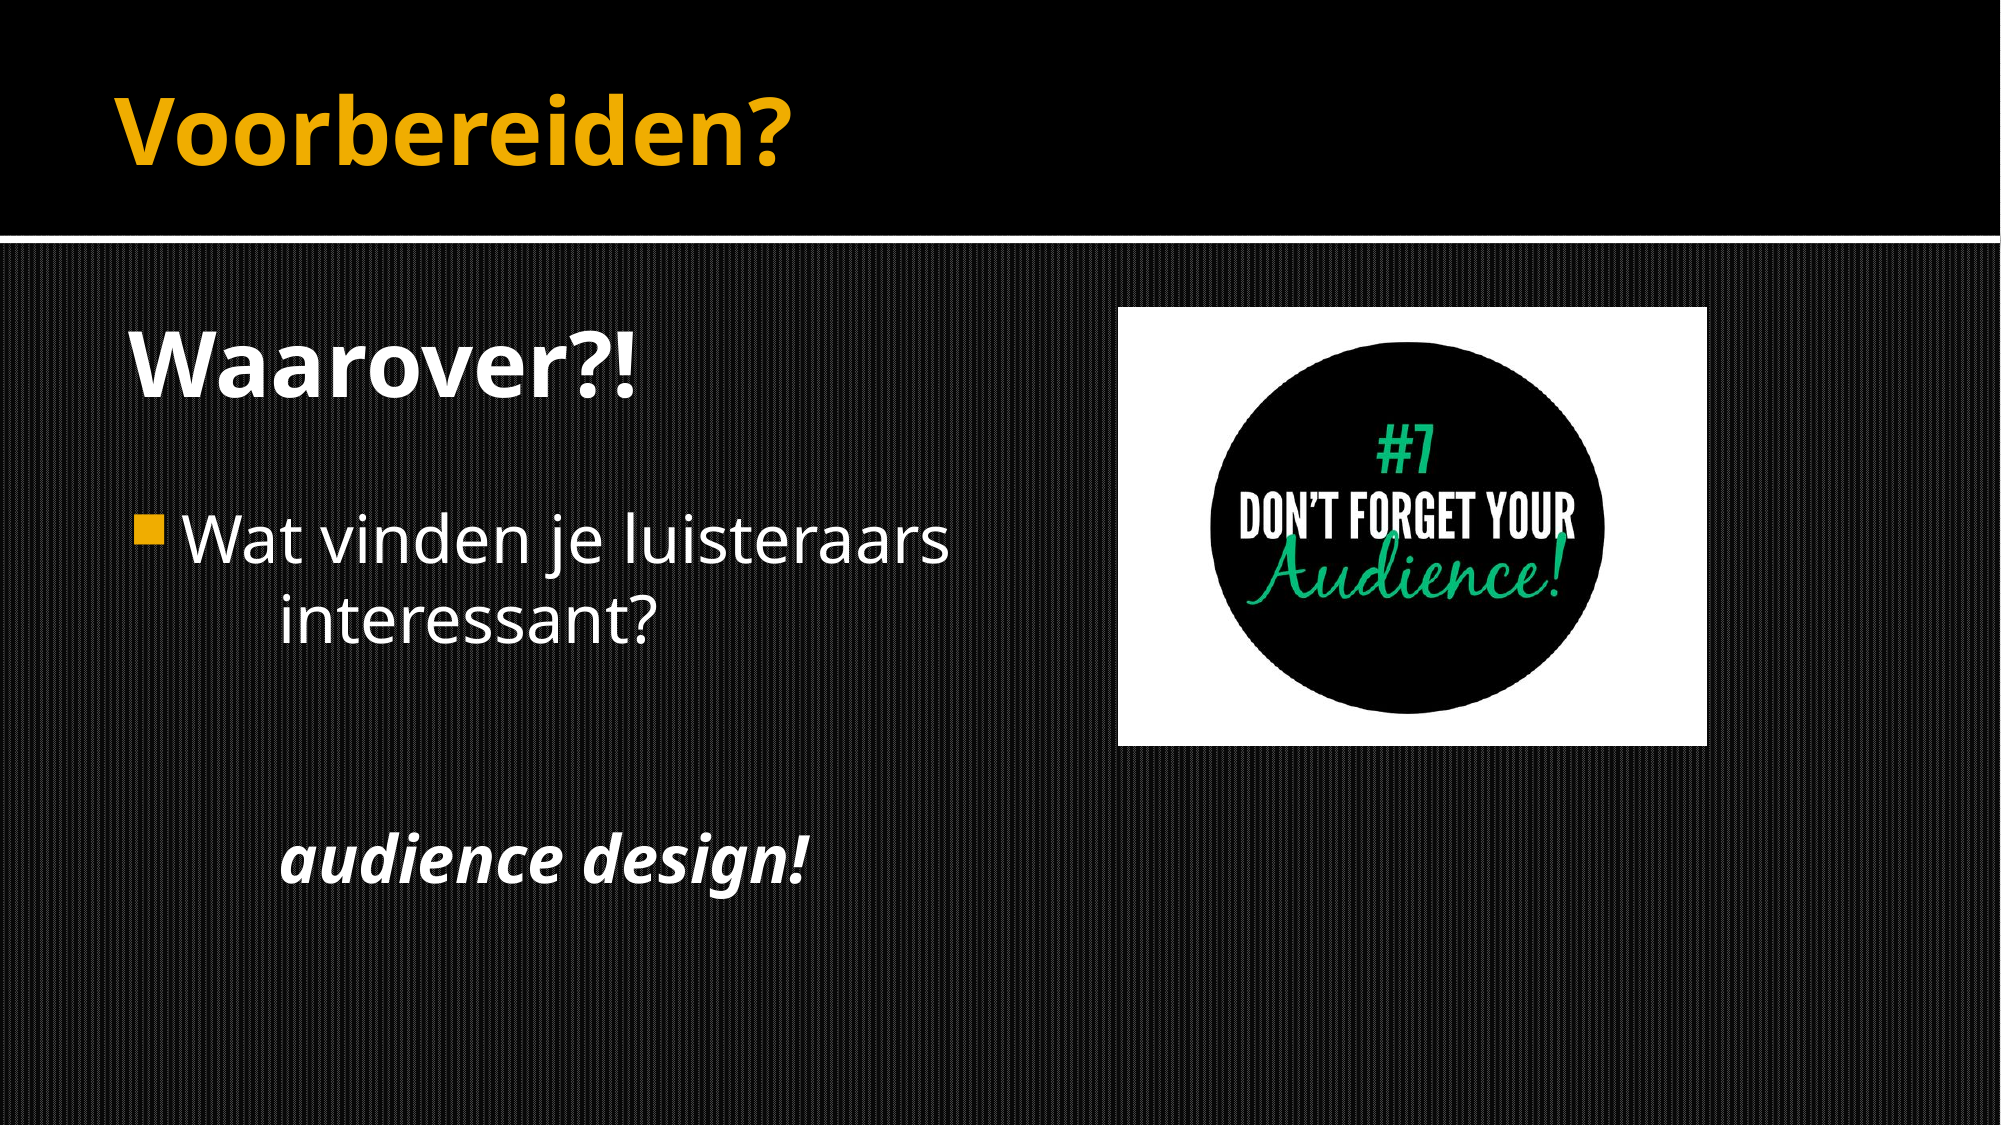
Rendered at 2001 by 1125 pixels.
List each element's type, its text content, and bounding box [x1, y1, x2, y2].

picture [1118, 306, 1707, 746]
title Voorbereiden? [99, 25, 1900, 231]
list Waarover?! Wat vinden je luisteraars interessant? audience design! [99, 291, 1900, 1050]
